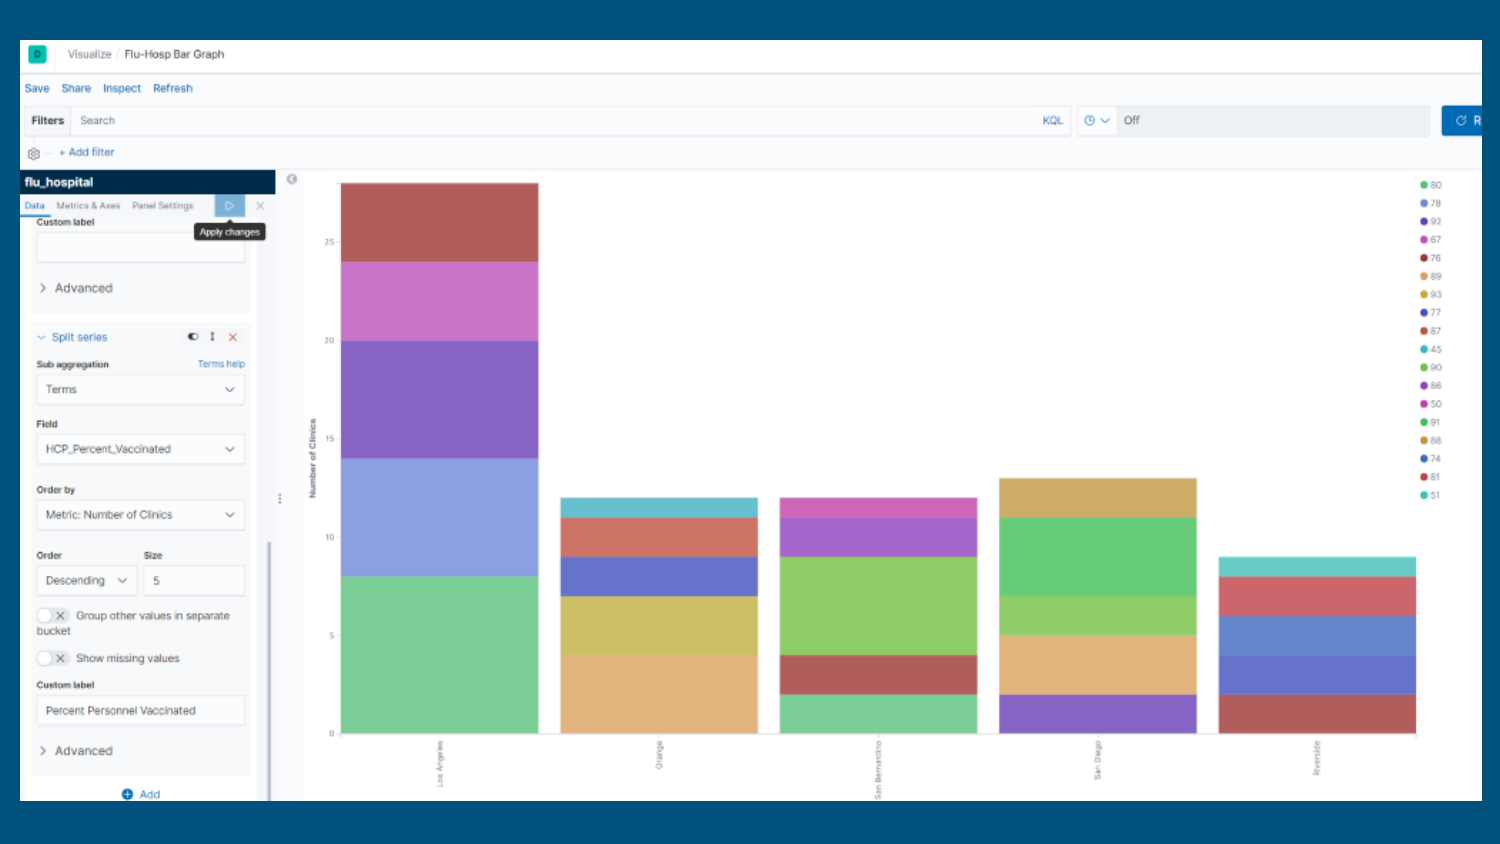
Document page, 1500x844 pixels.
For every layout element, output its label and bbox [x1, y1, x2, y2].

picture [21, 41, 1481, 800]
